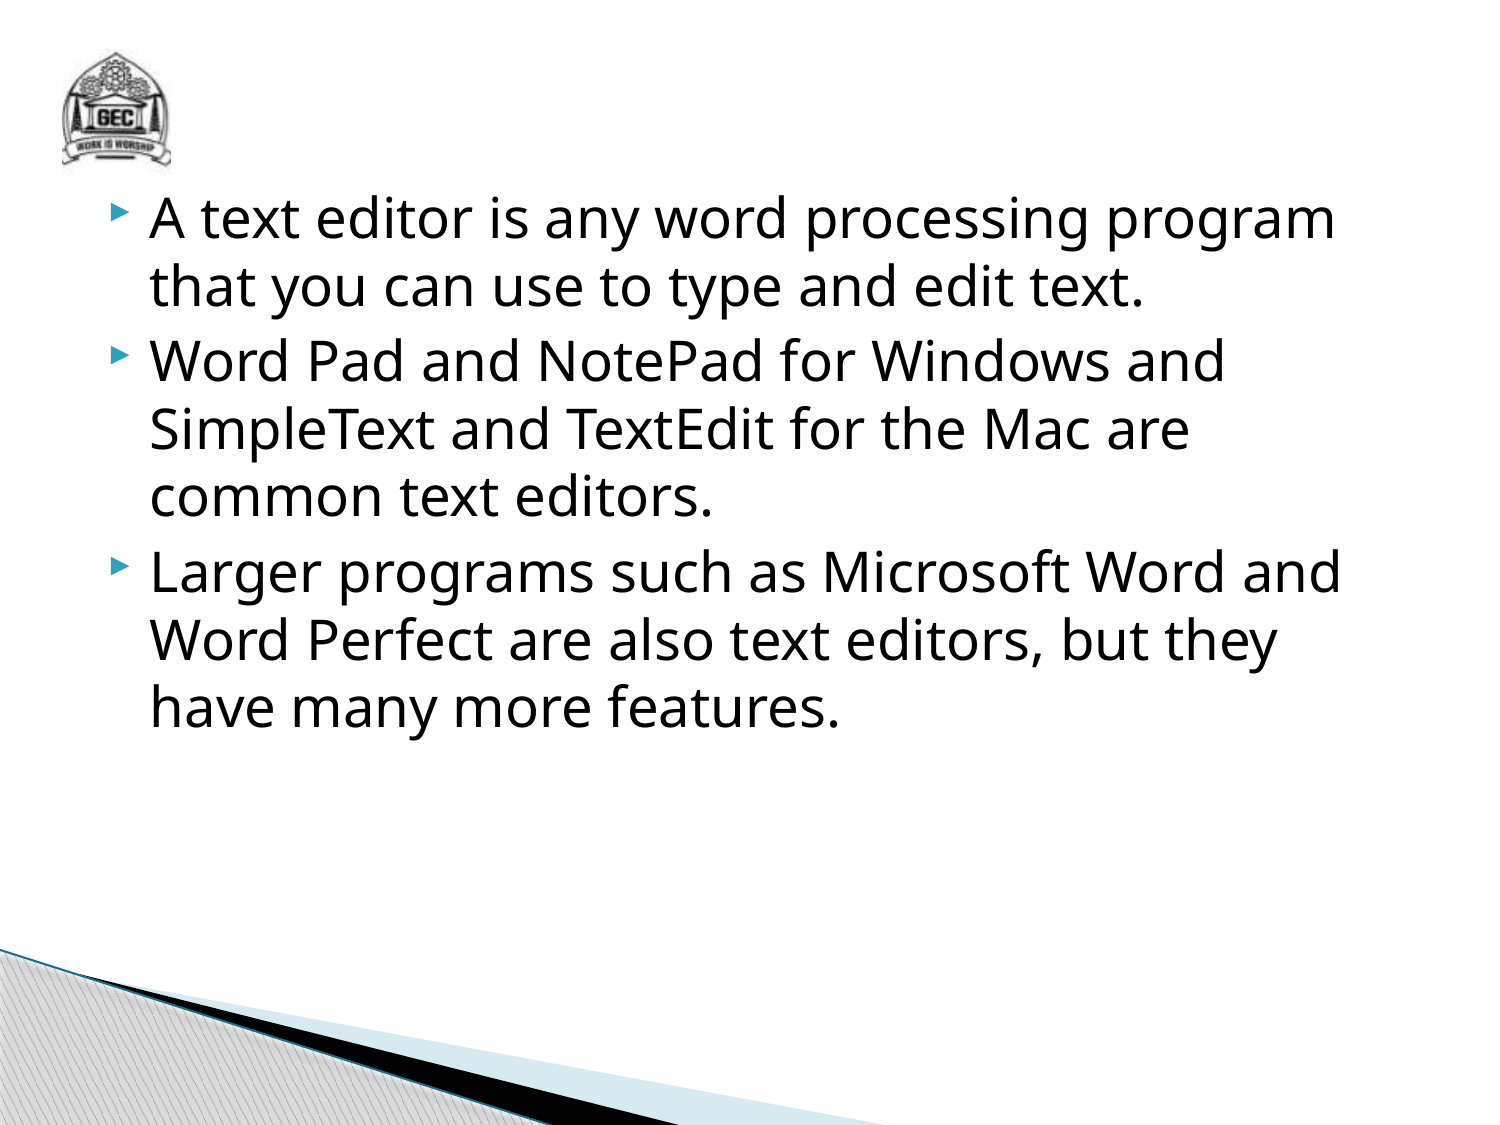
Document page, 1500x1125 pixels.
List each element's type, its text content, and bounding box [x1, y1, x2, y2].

list A text editor is any word processing program that you can use to type and edit text. Word Pad and NotePad for Windows and SimpleText and TextEdit for the Mac are common text editors. Larger programs such as Microsoft Word and Word Perfect are also text editors, but they have many more features. [75, 174, 1425, 1005]
picture [62, 49, 171, 179]
